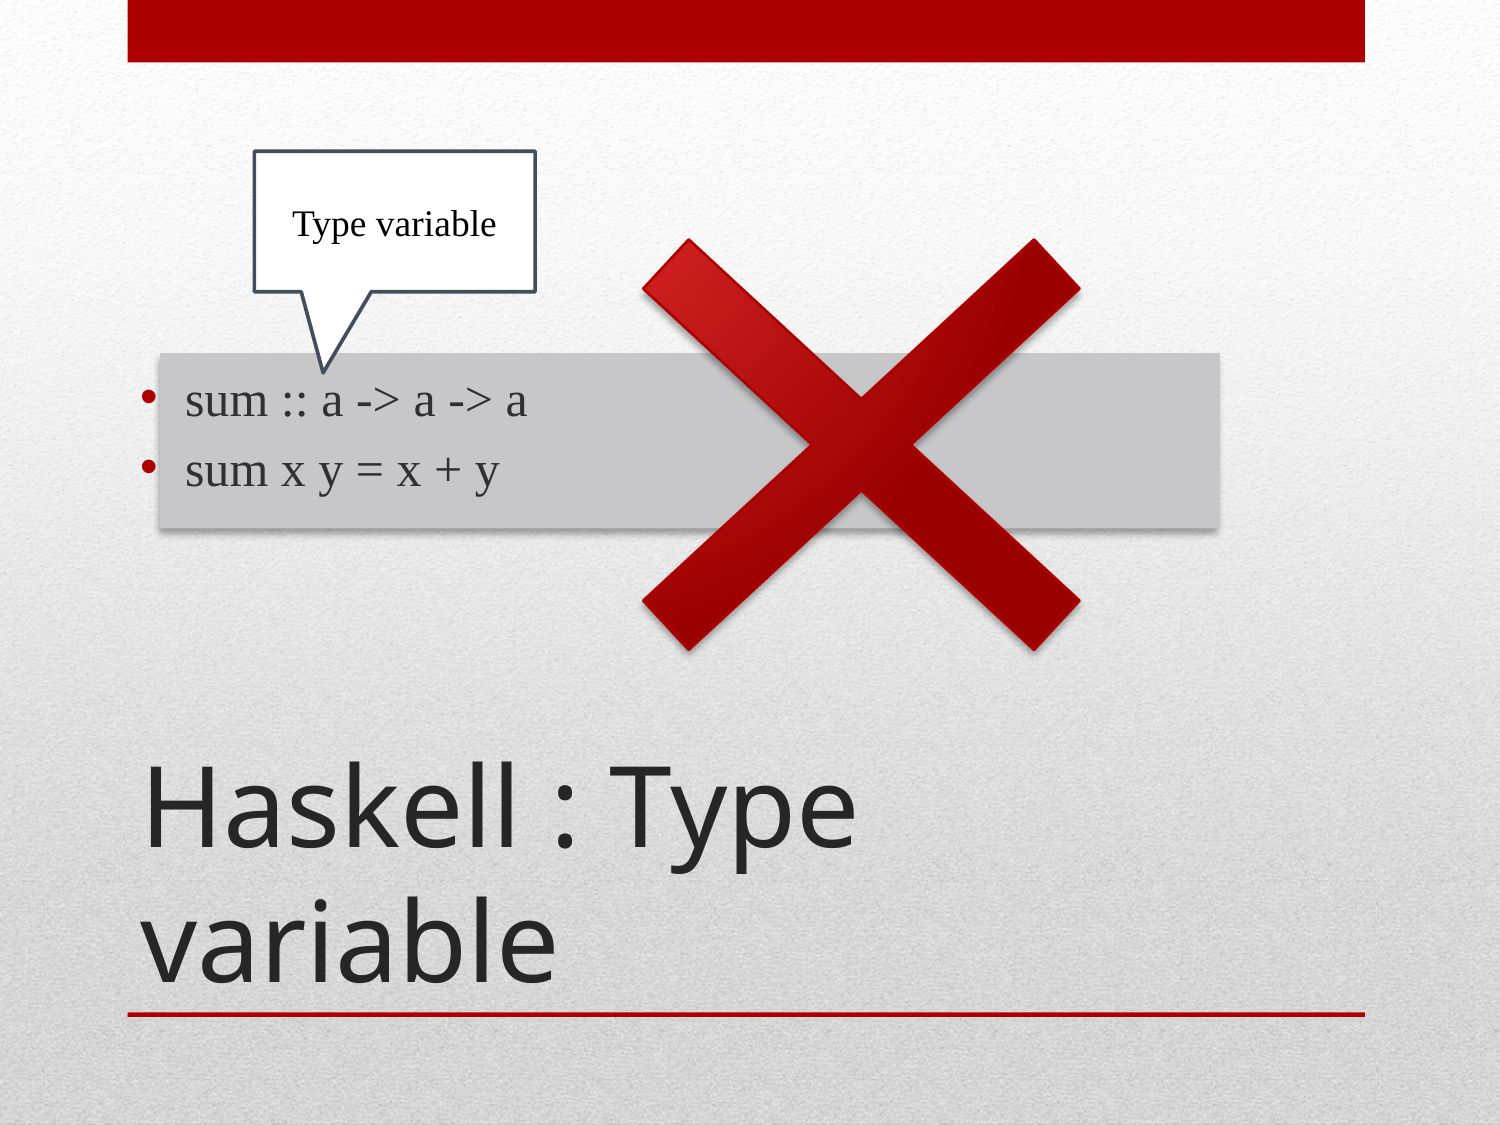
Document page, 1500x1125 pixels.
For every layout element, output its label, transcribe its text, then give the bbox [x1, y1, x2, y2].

list sum :: a -> a -> a sum x y = x + y [125, 112, 1363, 750]
text_box [642, 238, 1081, 651]
text_box Type variable [252, 149, 537, 375]
title Haskell : Type variable [125, 750, 1238, 1013]
